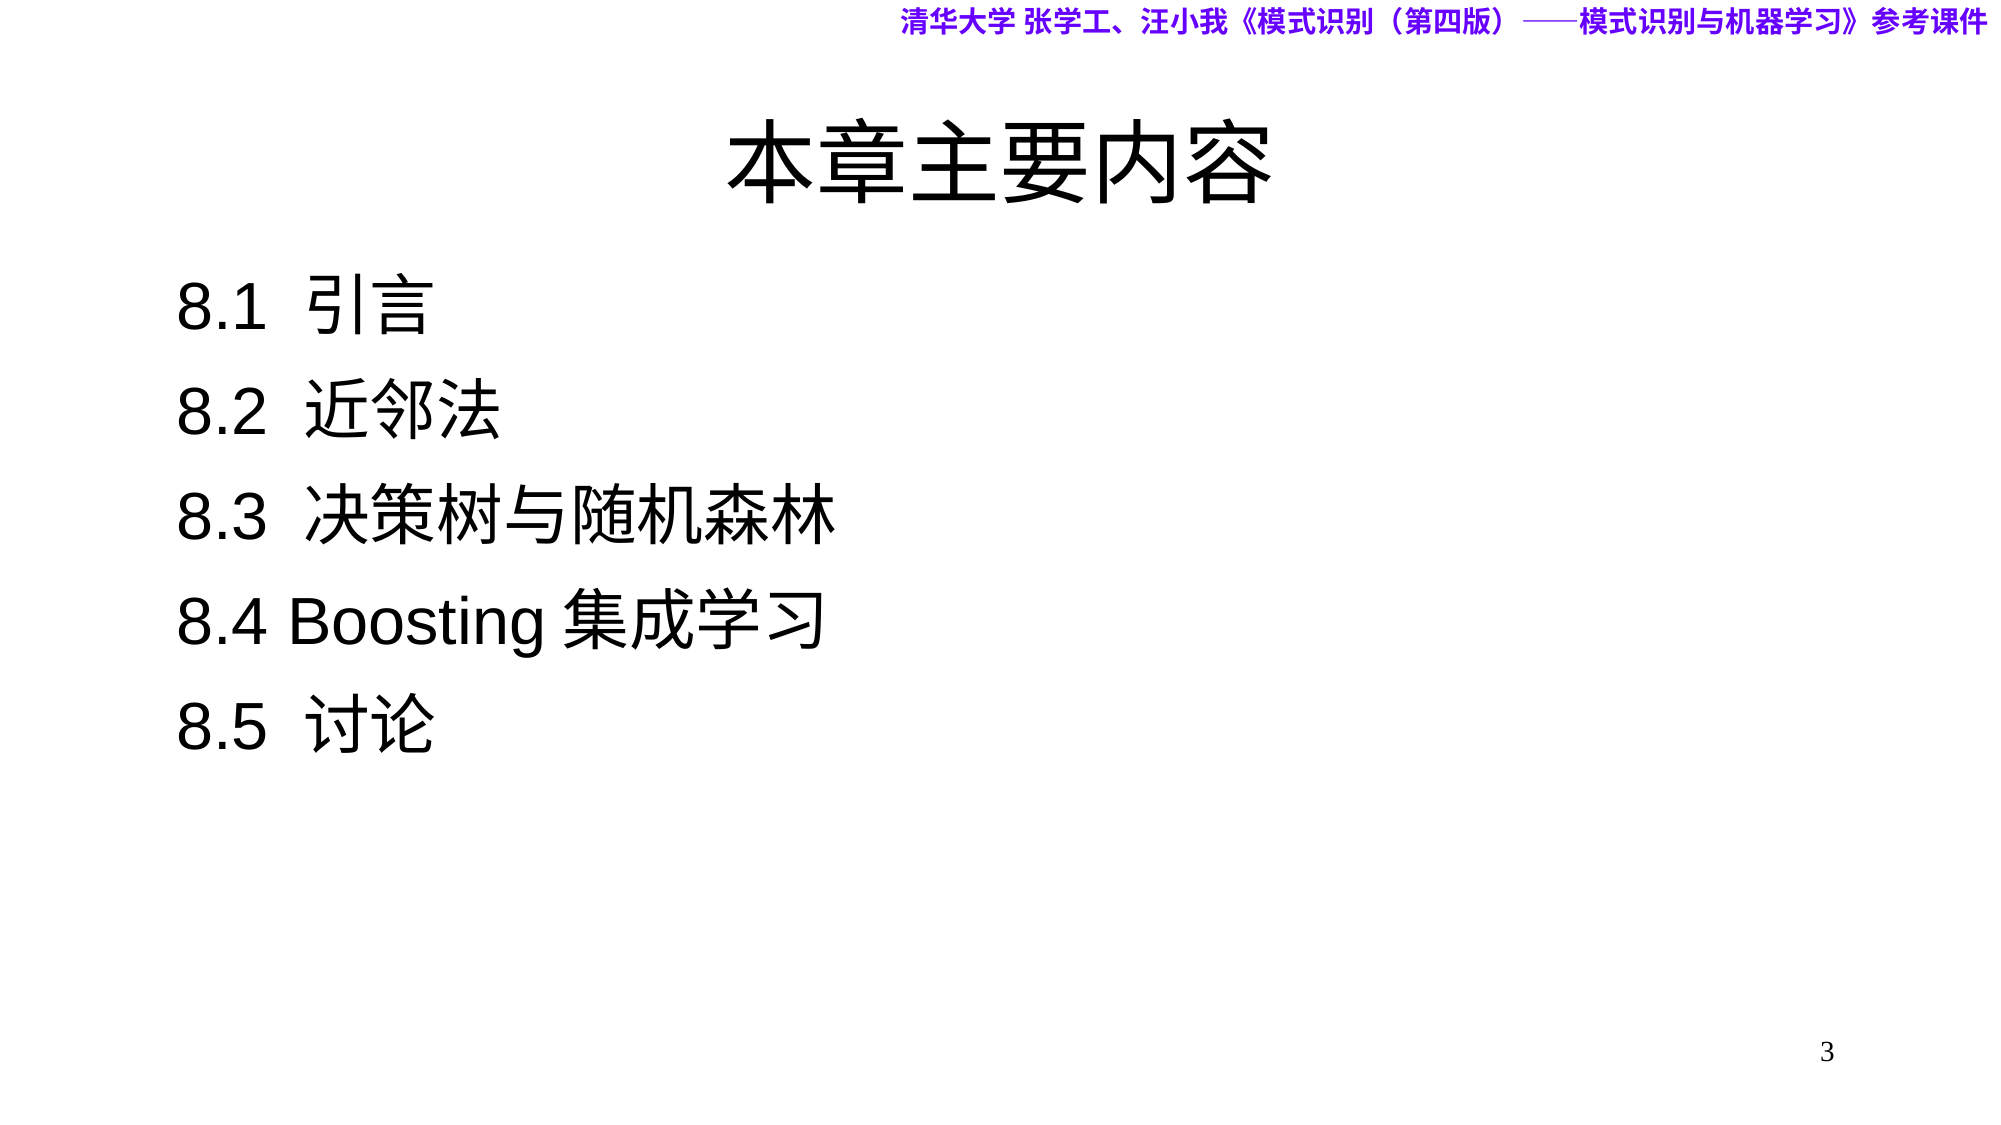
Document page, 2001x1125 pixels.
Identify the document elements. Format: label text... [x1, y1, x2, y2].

text_box 清华大学 张学工、汪小我《模式识别（第四版）——模式识别与机器学习》参考课件 [546, 3, 2000, 46]
slide_number 3 [1433, 1024, 1851, 1101]
list 8.1 引言 8.2 近邻法 8.3 决策树与随机森林 8.4 Boosting集成学习 8.5 讨论 [161, 255, 1863, 1024]
title 本章主要内容 [362, 66, 1638, 255]
